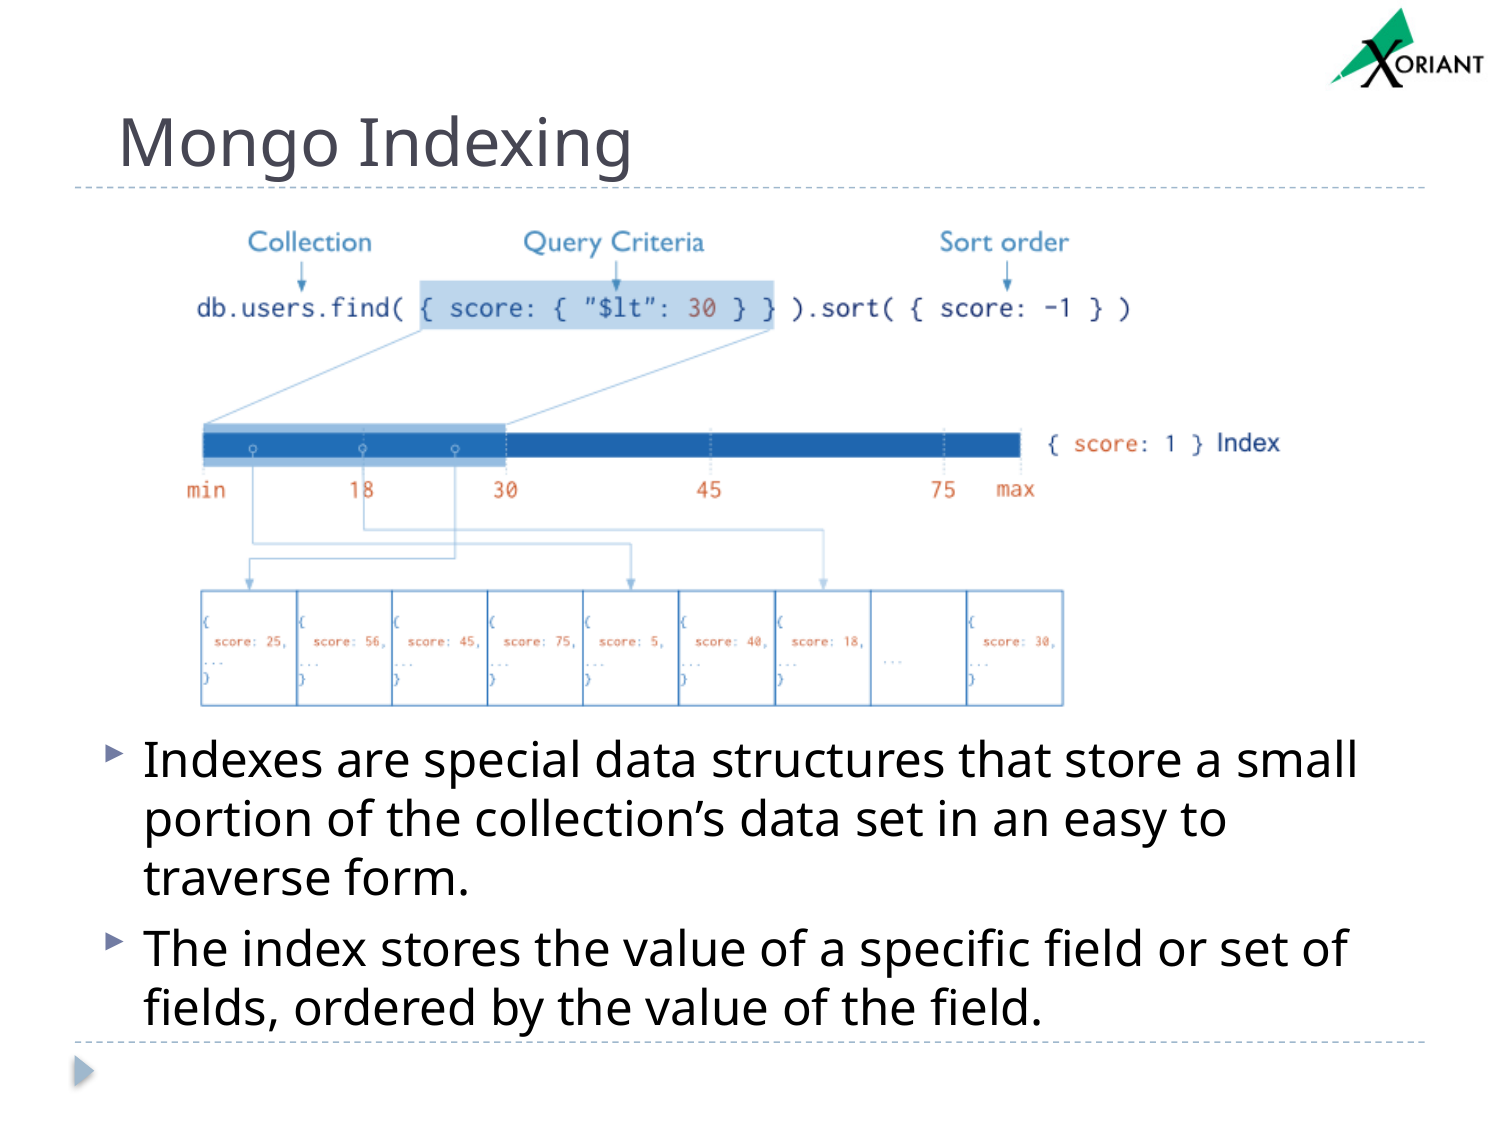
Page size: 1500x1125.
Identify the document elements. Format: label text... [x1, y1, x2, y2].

picture [174, 212, 1293, 721]
list Indexes are special data structures that store a small portion of the collection’s data set in an easy to traverse form. The index stores the value of a specific field or set of fields, ordered by the value of the field. [87, 720, 1438, 1043]
title Mongo Indexing [103, 59, 1397, 188]
picture [1325, 0, 1500, 91]
